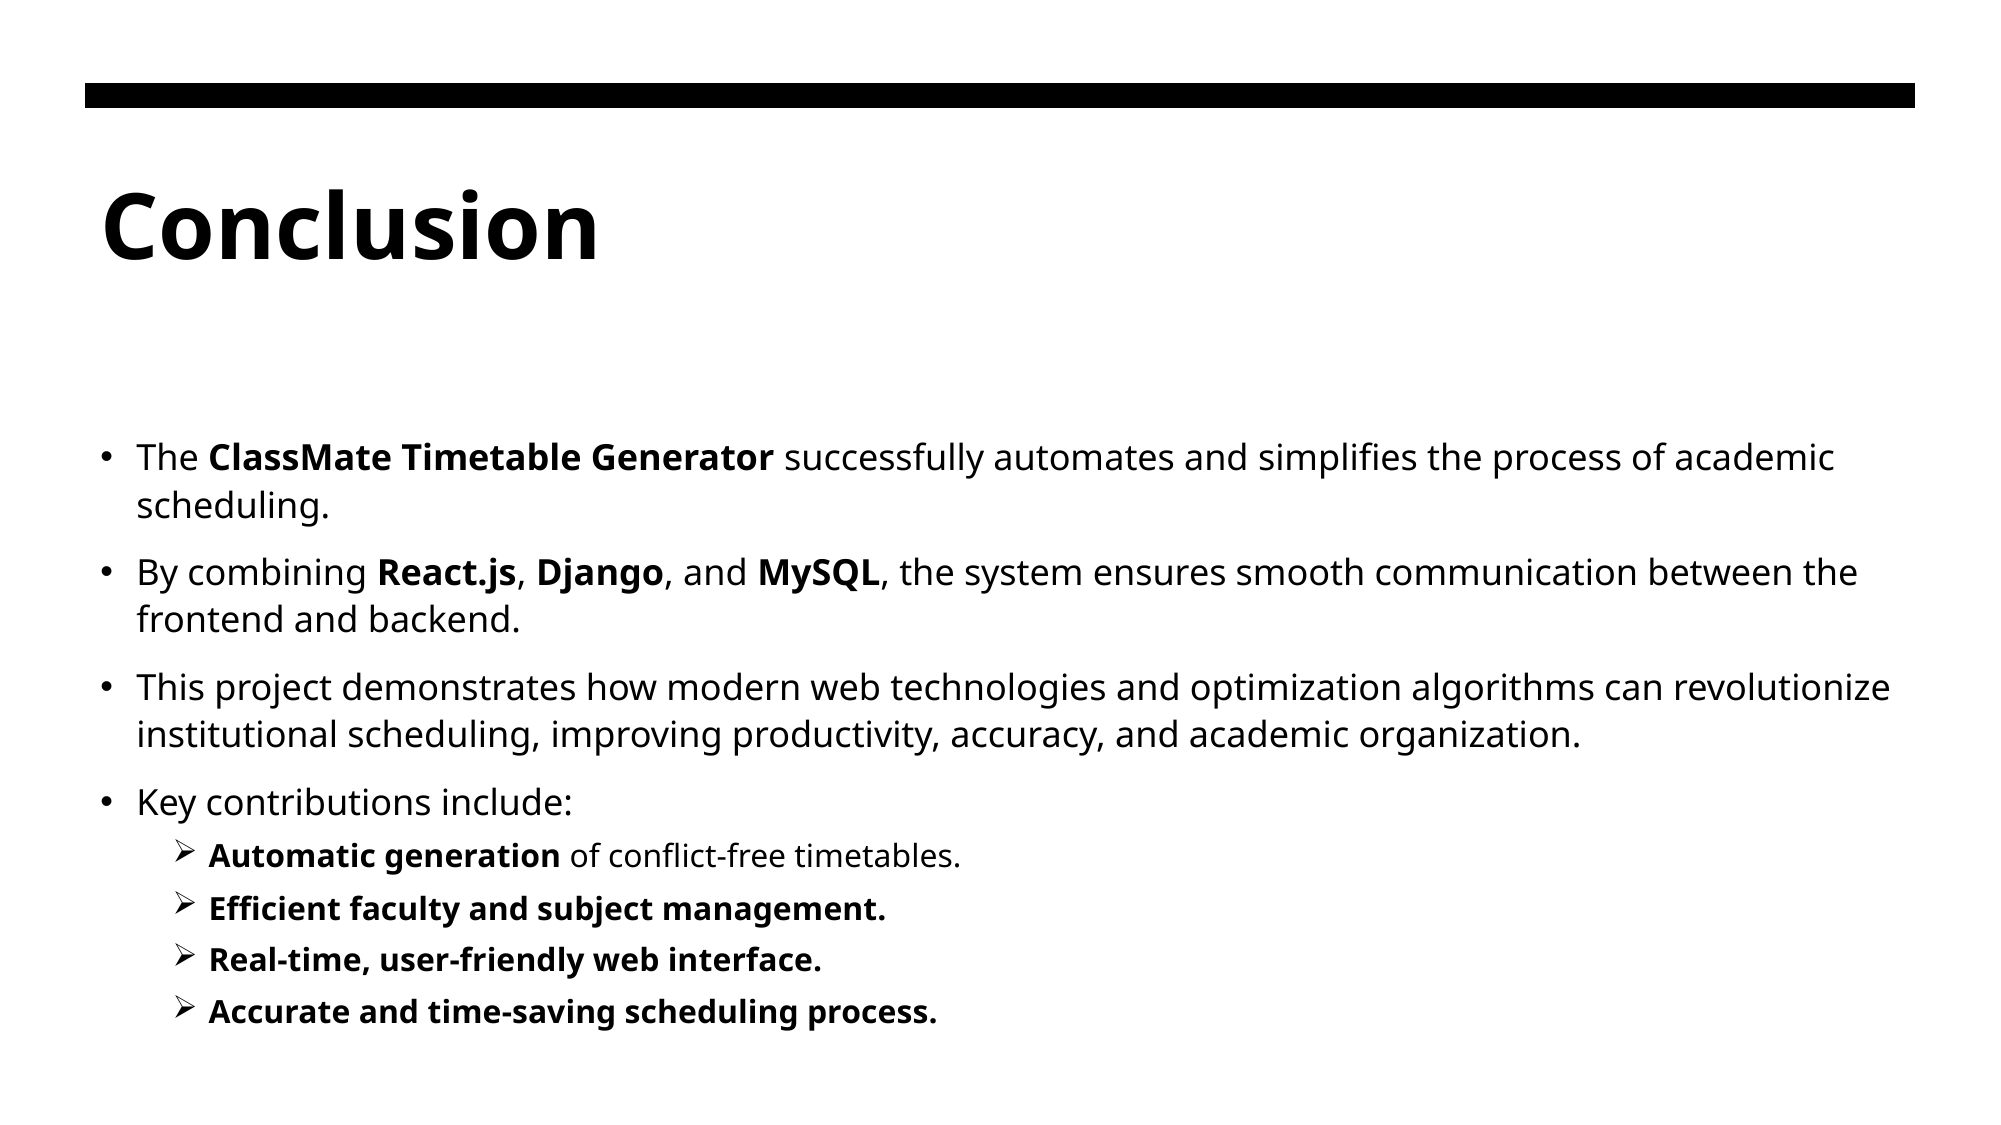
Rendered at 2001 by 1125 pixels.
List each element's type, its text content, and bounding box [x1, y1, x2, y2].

title Conclusion [85, 160, 1916, 401]
list The ClassMate Timetable Generator successfully automates and simplifies the process of academic scheduling. By combining React.js, Django, and MySQL, the system ensures smooth communication between the frontend and backend. This project demonstrates how modern web technologies and optimization algorithms can revolutionize institutional scheduling, improving productivity, accuracy, and academic organization. Key contributions include: Automatic generation of conflict-free timetables. Efficient faculty and subject management. Real-time, user-friendly web interface. Accurate and time-saving scheduling process. [85, 423, 1916, 1041]
